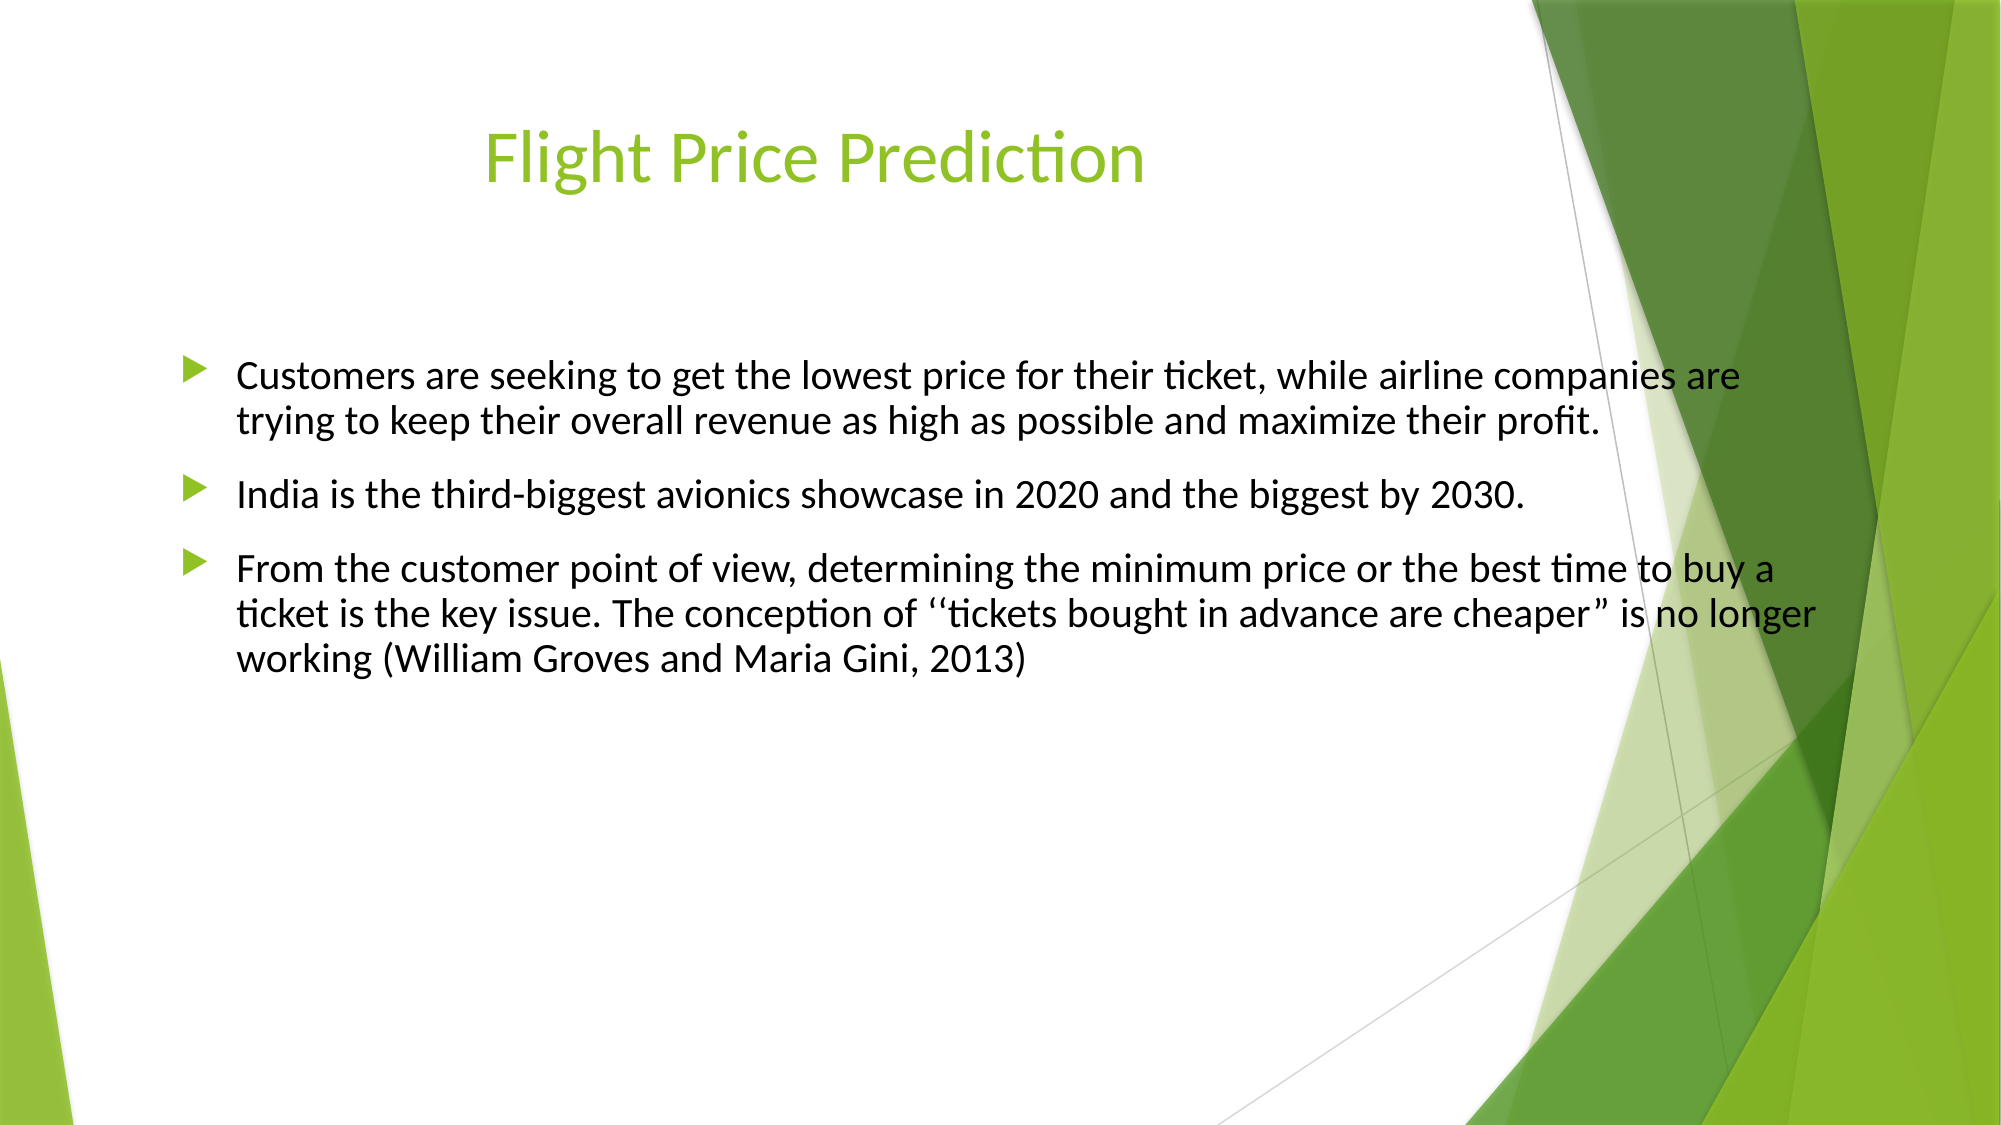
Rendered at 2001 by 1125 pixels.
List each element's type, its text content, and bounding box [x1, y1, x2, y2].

list Customers are seeking to get the lowest price for their ticket, while airline companies are trying to keep their overall revenue as high as possible and maximize their profit. India is the third-biggest avionics showcase in 2020 and the biggest by 2030. From the customer point of view, determining the minimum price or the best time to buy a ticket is the key issue. The conception of ‘‘tickets bought in advance are cheaper” is no longer working (William Groves and Maria Gini, 2013) [180, 345, 1846, 963]
title Flight Price Prediction [111, 99, 1522, 317]
